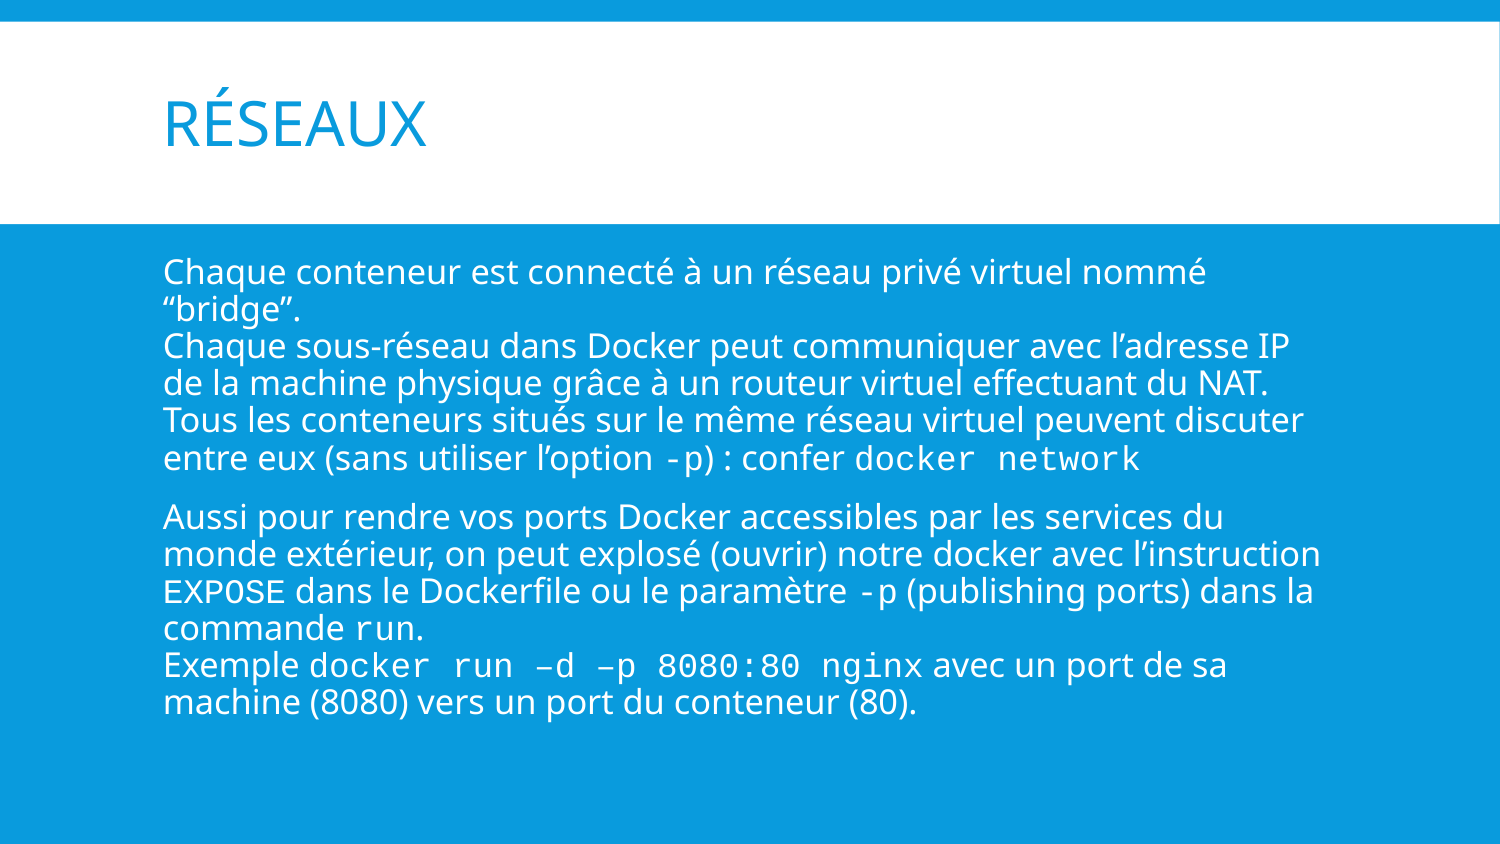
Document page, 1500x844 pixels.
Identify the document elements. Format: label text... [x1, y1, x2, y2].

title Réseaux [147, 34, 1352, 221]
list Chaque conteneur est connecté à un réseau privé virtuel nommé “bridge”. Chaque sous-réseau dans Docker peut communiquer avec l’adresse IP de la machine physique grâce à un routeur virtuel effectuant du NAT. Tous les conteneurs situés sur le même réseau virtuel peuvent discuter entre eux (sans utiliser l’option -p) : confer docker network Aussi pour rendre vos ports Docker accessibles par les services du monde extérieur, on peut explosé (ouvrir) notre docker avec l’instruction EXPOSE dans le Dockerfile ou le paramètre -p (publishing ports) dans la commande run. Exemple docker run –d –p 8080:80 nginx avec un port de sa machine (8080) vers un port du conteneur (80). [147, 247, 1352, 765]
